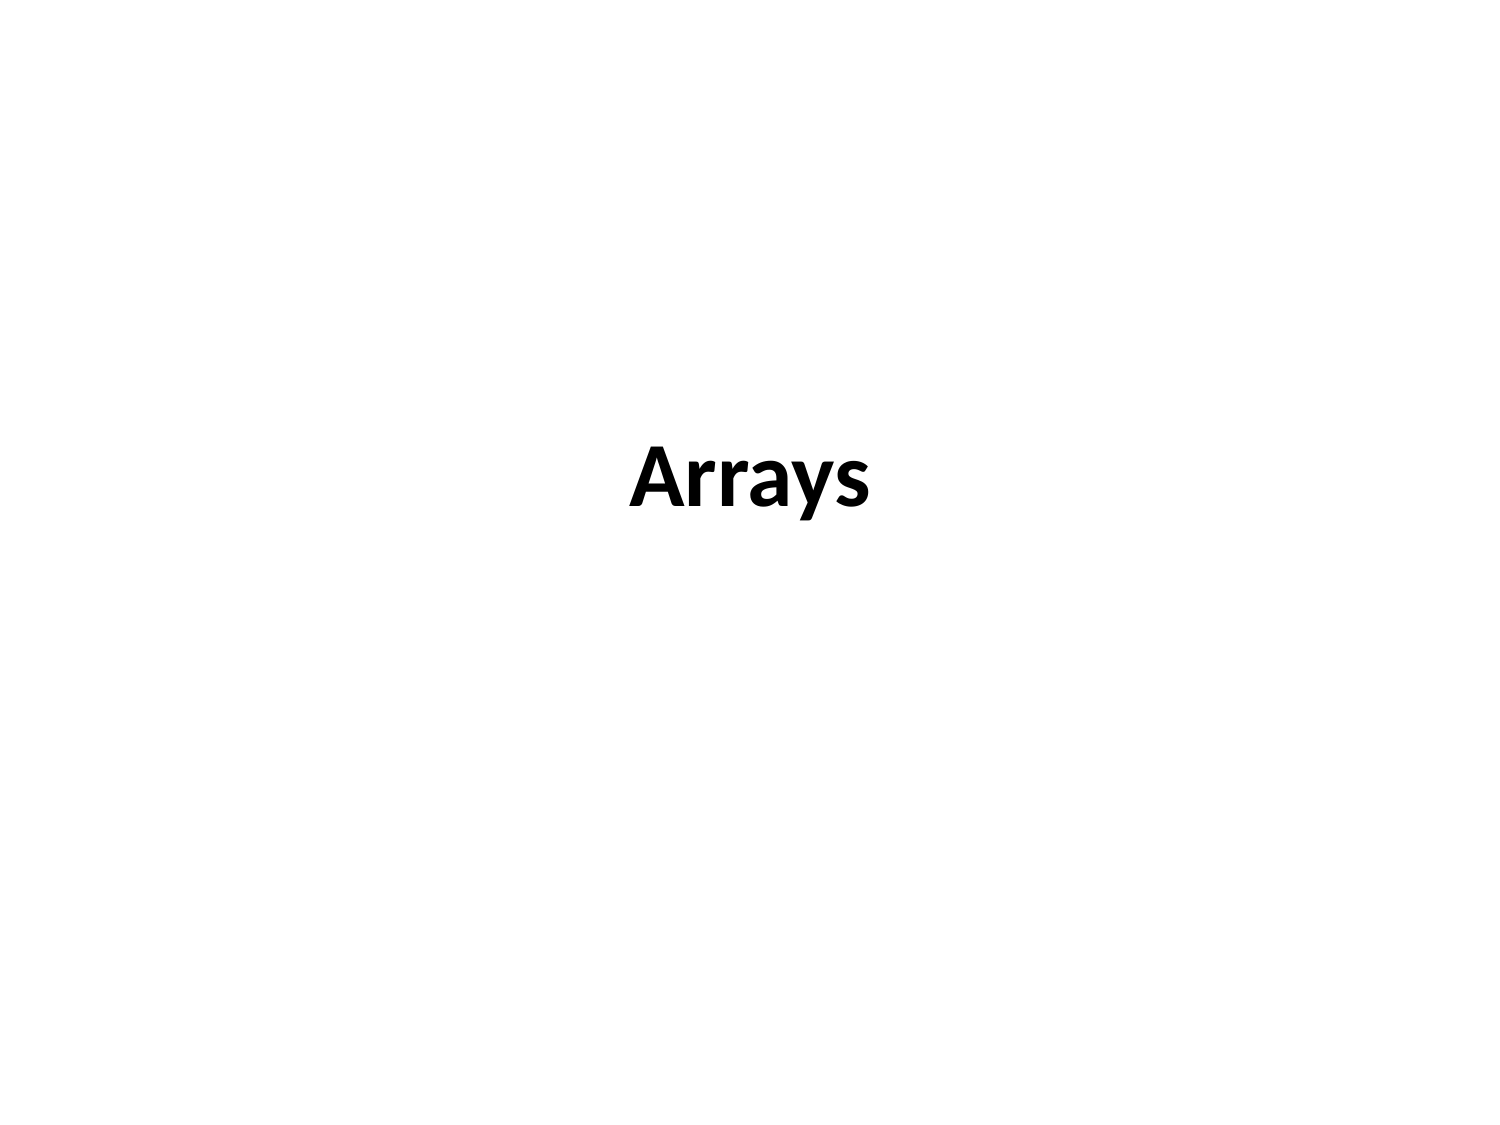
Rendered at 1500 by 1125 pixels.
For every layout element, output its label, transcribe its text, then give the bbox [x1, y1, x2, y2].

title Arrays [112, 349, 1388, 591]
